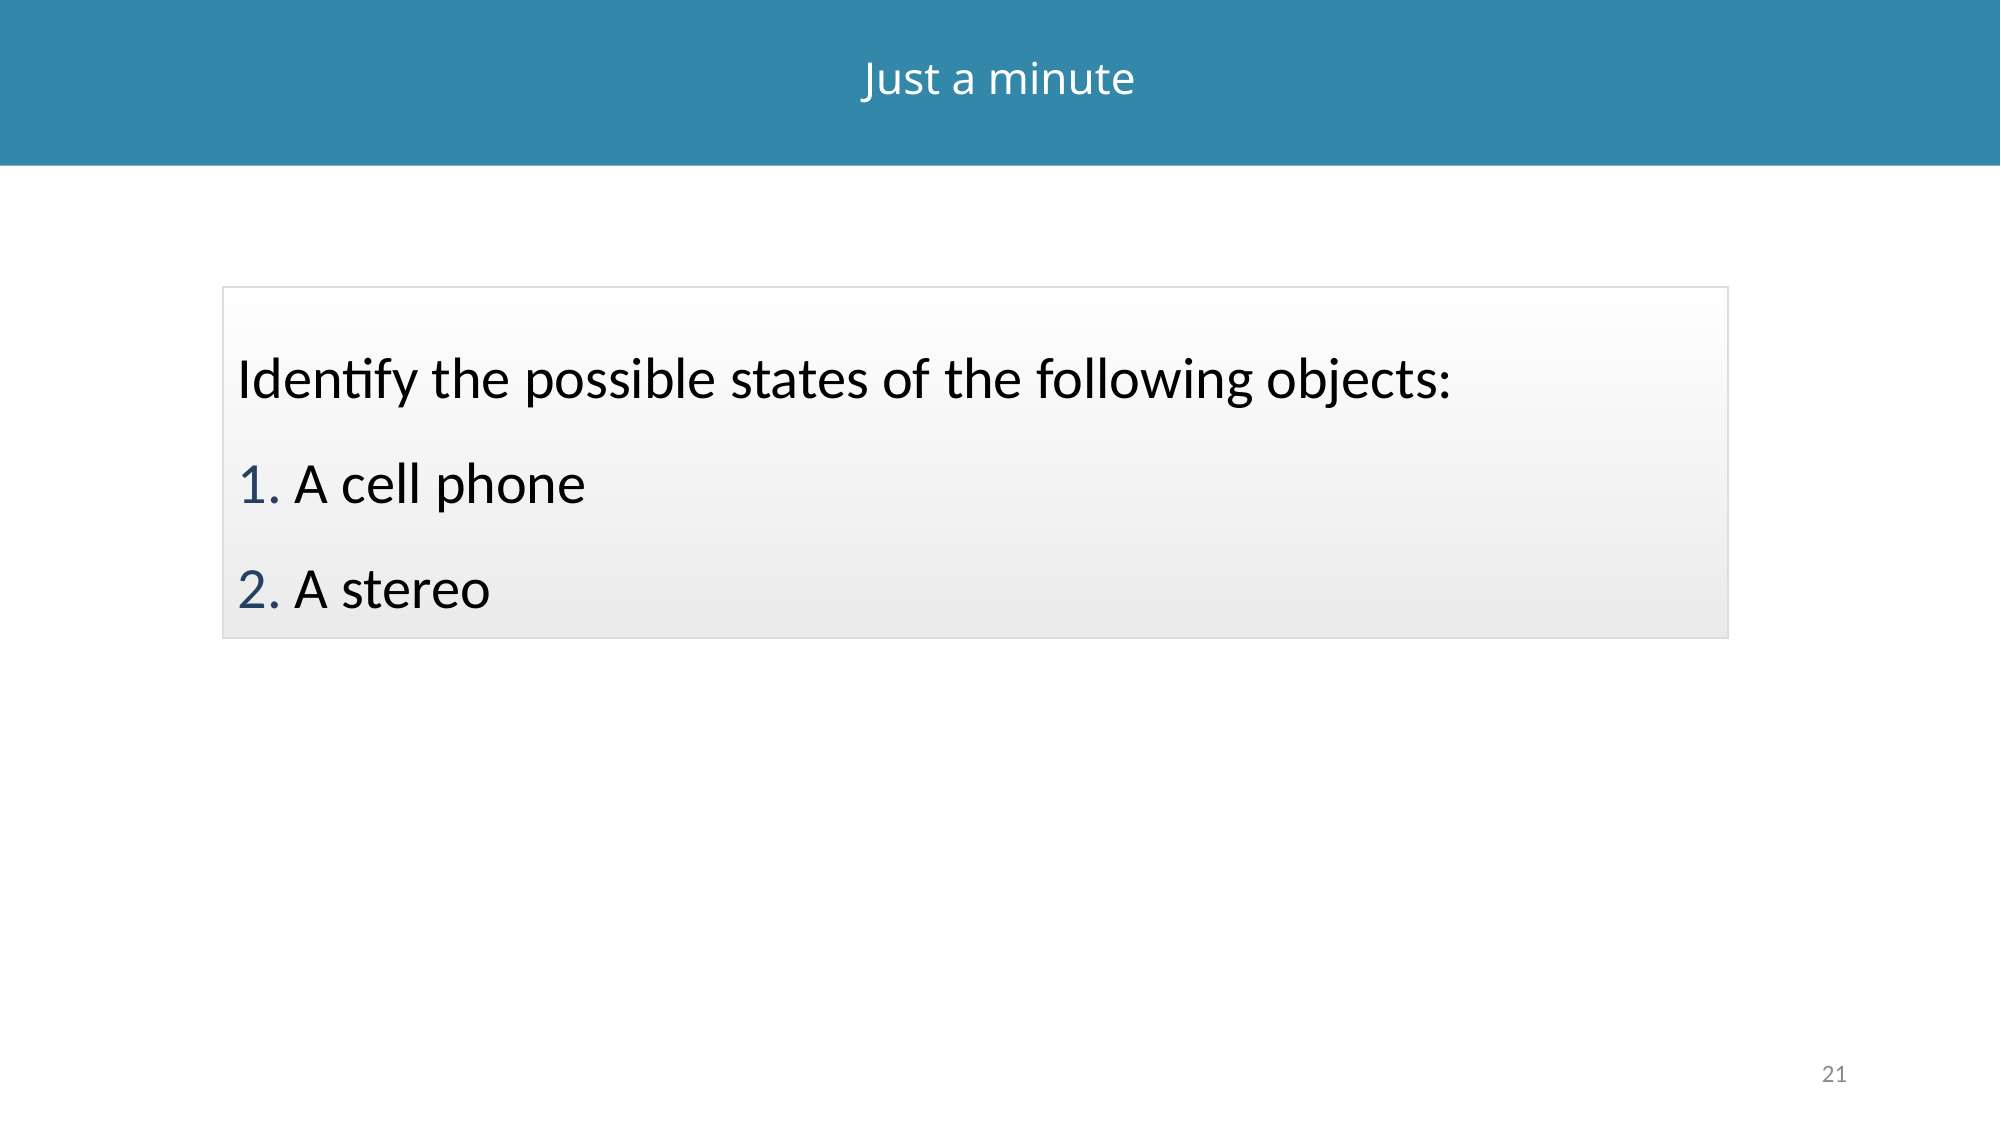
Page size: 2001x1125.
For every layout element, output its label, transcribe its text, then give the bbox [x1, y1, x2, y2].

slide_number 21 [1412, 1042, 1863, 1103]
text_box Identify the possible states of the following objects: A cell phone A stereo [223, 287, 1729, 639]
title Just a minute [0, 0, 2000, 166]
